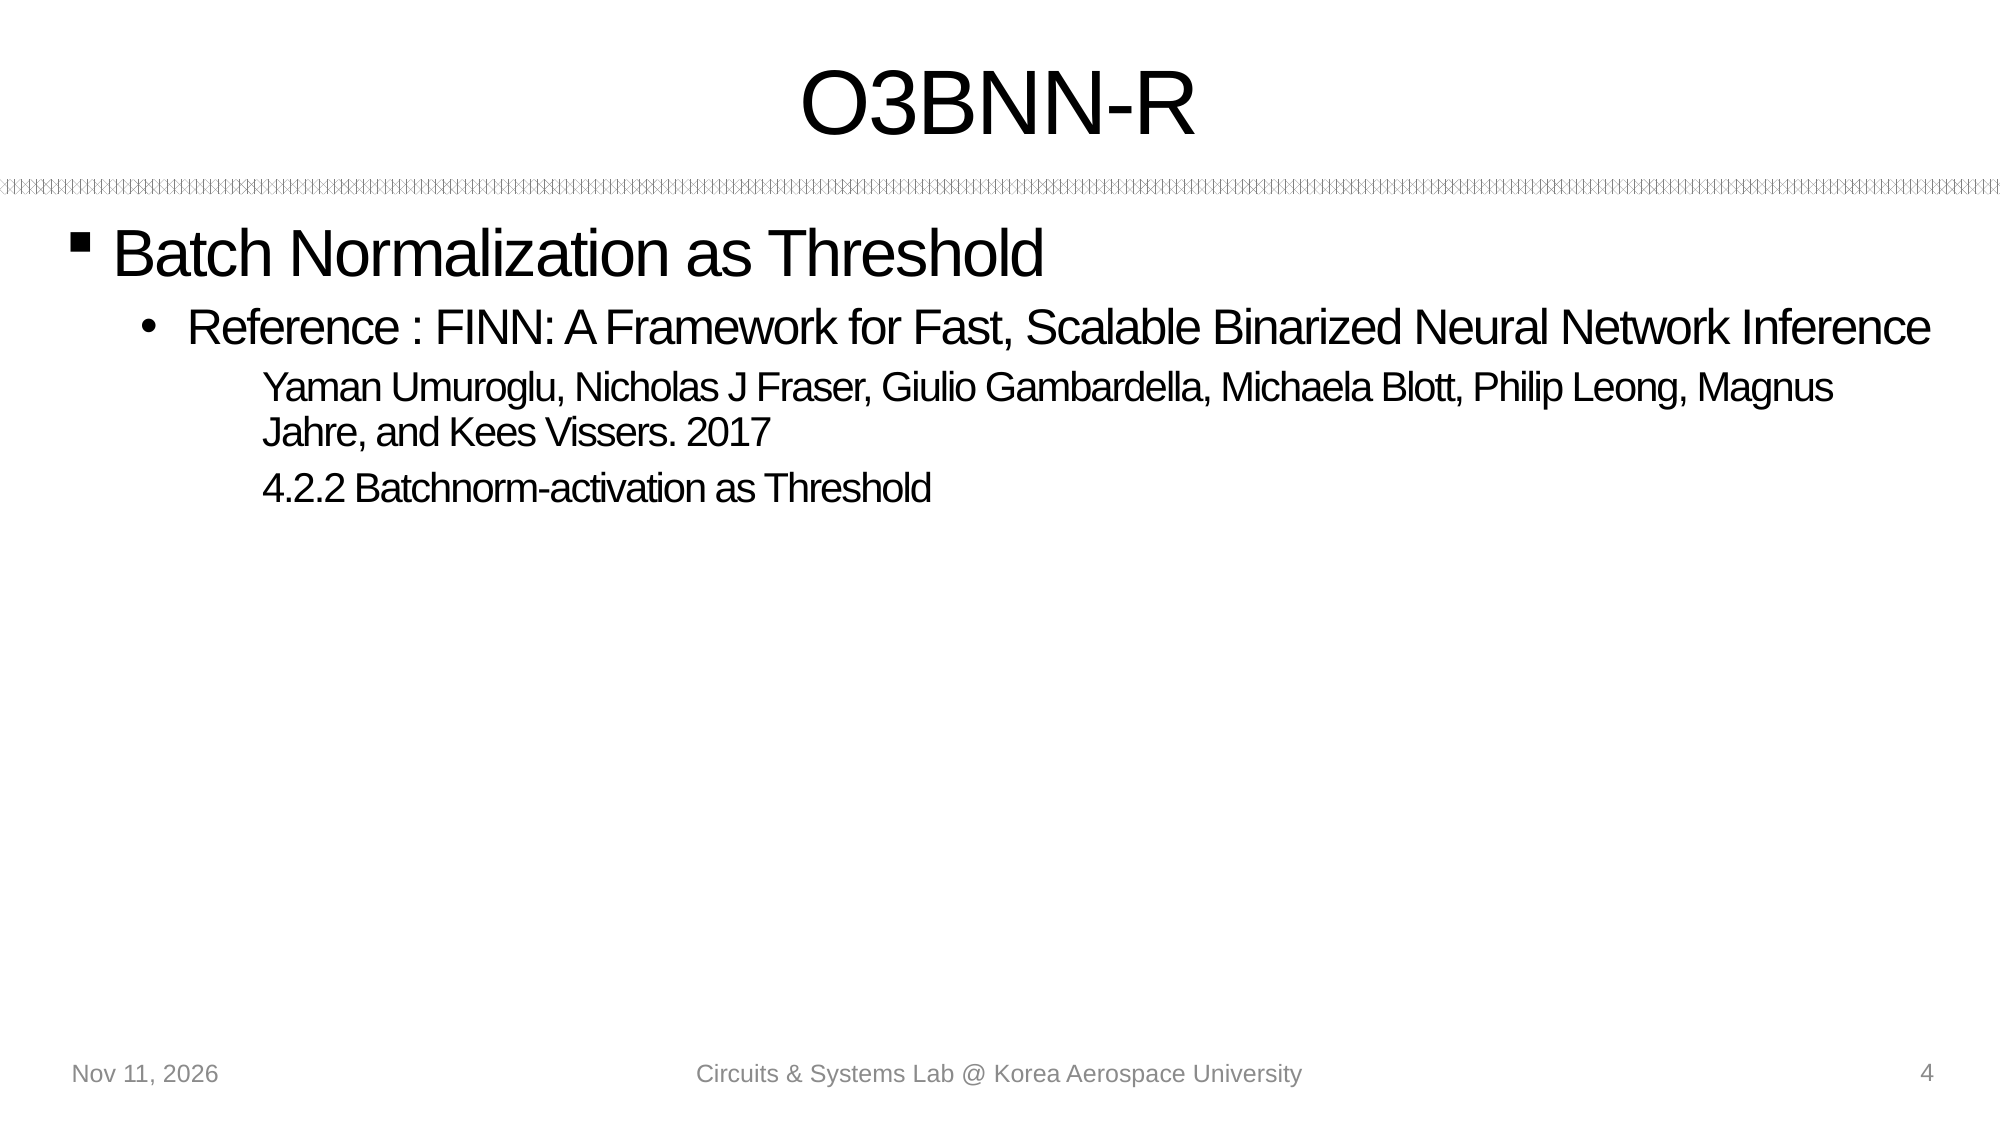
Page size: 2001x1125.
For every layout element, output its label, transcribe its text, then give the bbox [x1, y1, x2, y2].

title O3BNN-R [50, 32, 1950, 163]
slide_number 4 [1493, 1041, 1950, 1102]
footer Circuits & Systems Lab @ Korea Aerospace University [662, 1042, 1338, 1103]
slide_number 9-Aug-21 [56, 1042, 507, 1103]
list Batch Normalization as Threshold Reference : FINN: A Framework for Fast, Scalable Binarized Neural Network Inference Yaman Umuroglu, Nicholas J Fraser, Giulio Gambardella, Michaela Blott, Philip Leong, Magnus Jahre, and Kees Vissers. 2017 4.2.2 Batchnorm-activation as Threshold [50, 211, 1950, 1014]
